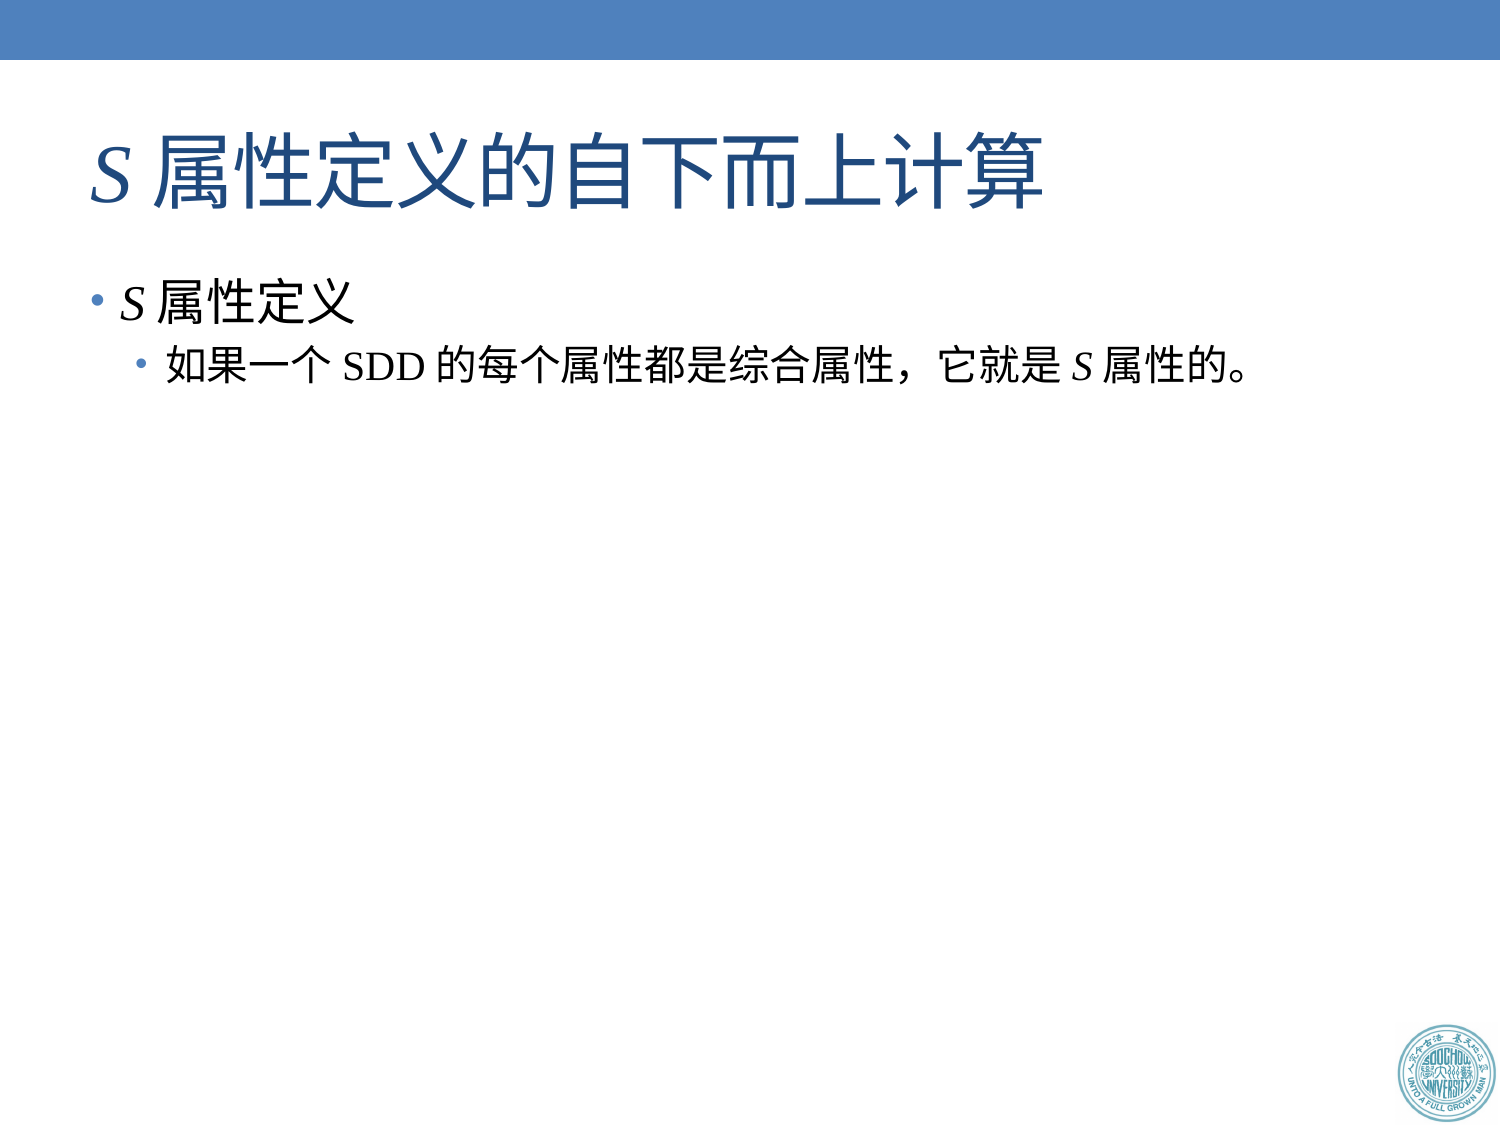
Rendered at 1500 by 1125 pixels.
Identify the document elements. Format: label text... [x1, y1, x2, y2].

list S属性定义 如果一个SDD的每个属性都是综合属性，它就是S属性的。 [75, 262, 1425, 1063]
title S属性定义的自下而上计算 [75, 87, 1425, 250]
